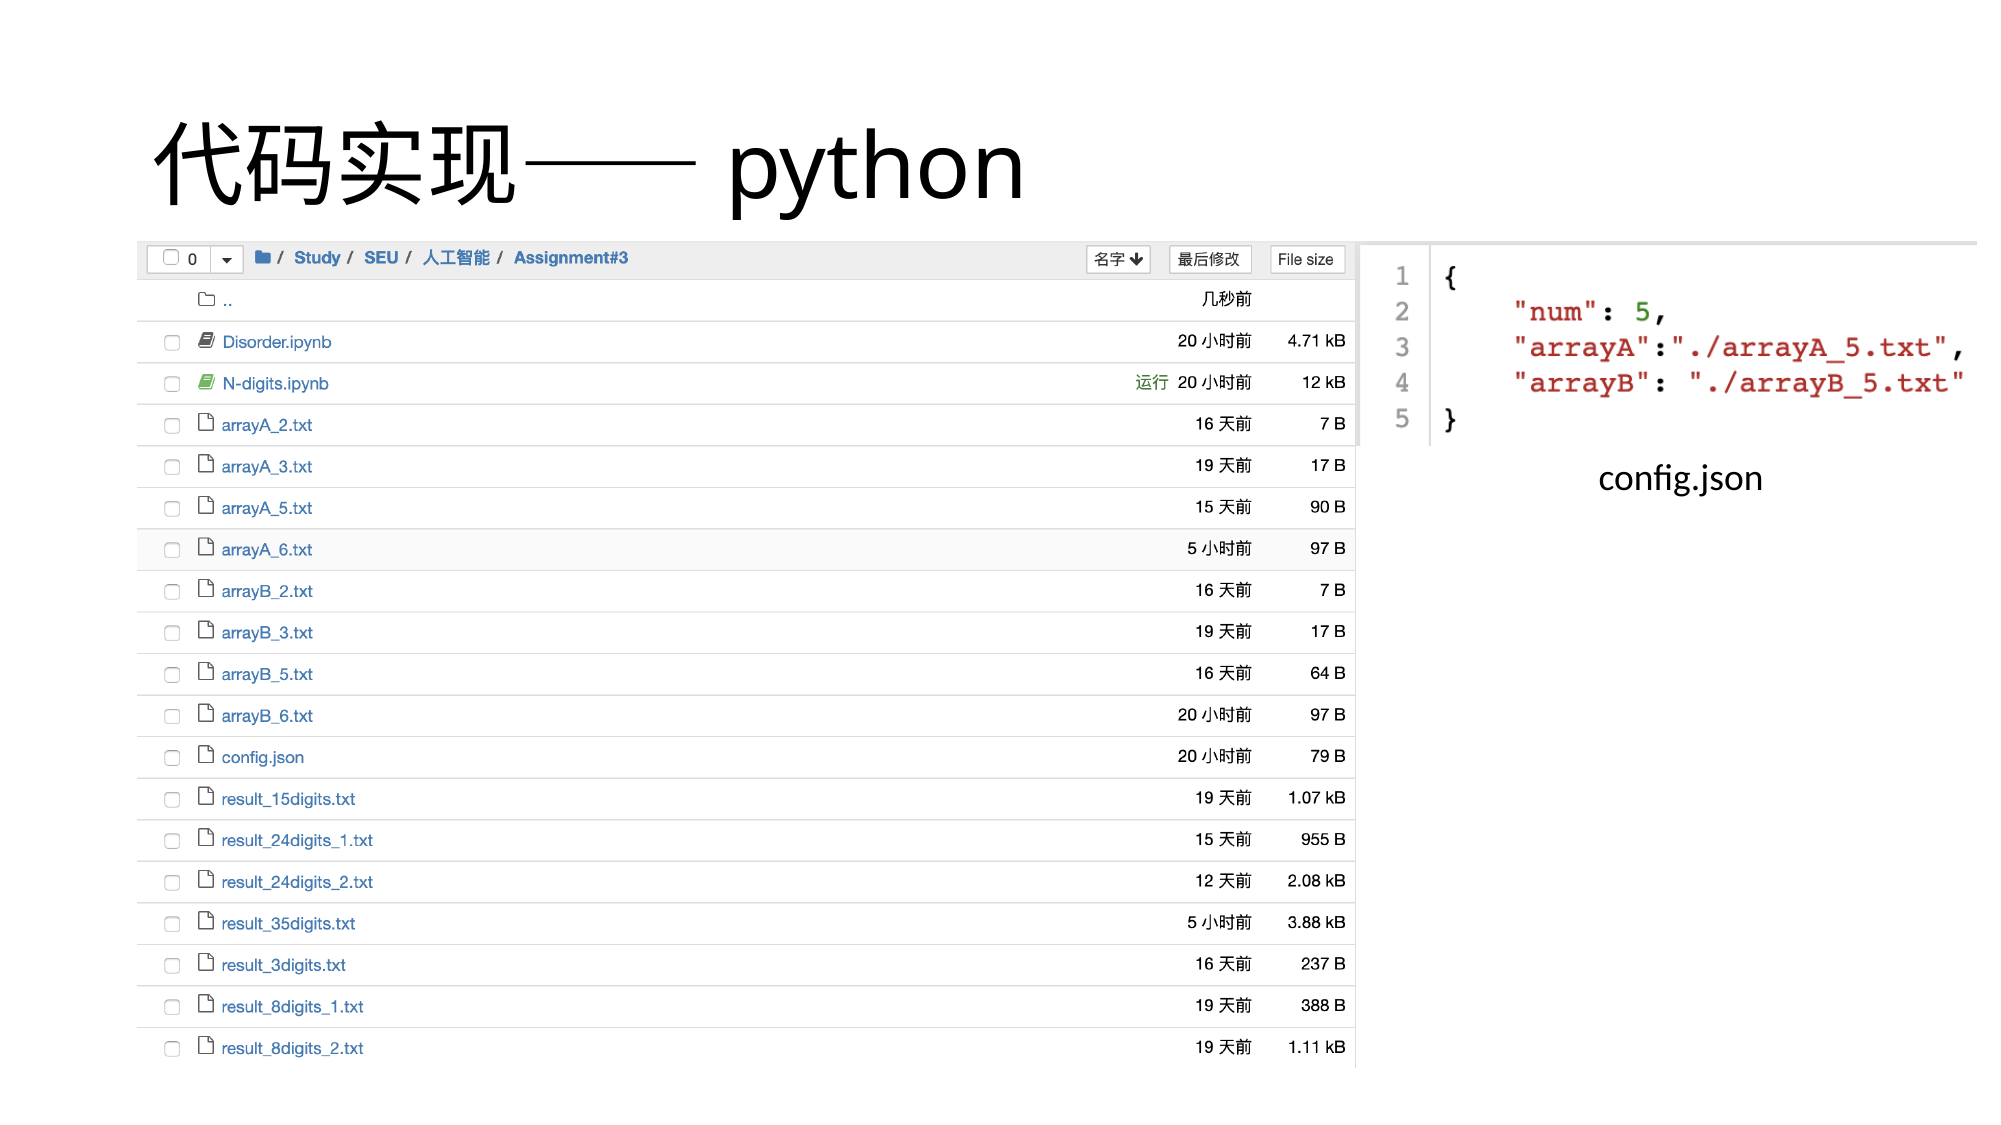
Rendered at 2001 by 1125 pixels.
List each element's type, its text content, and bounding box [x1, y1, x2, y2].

picture [137, 241, 1977, 1068]
title 代码实现——python [137, 59, 1863, 241]
text_box config.json [1357, 445, 2000, 506]
